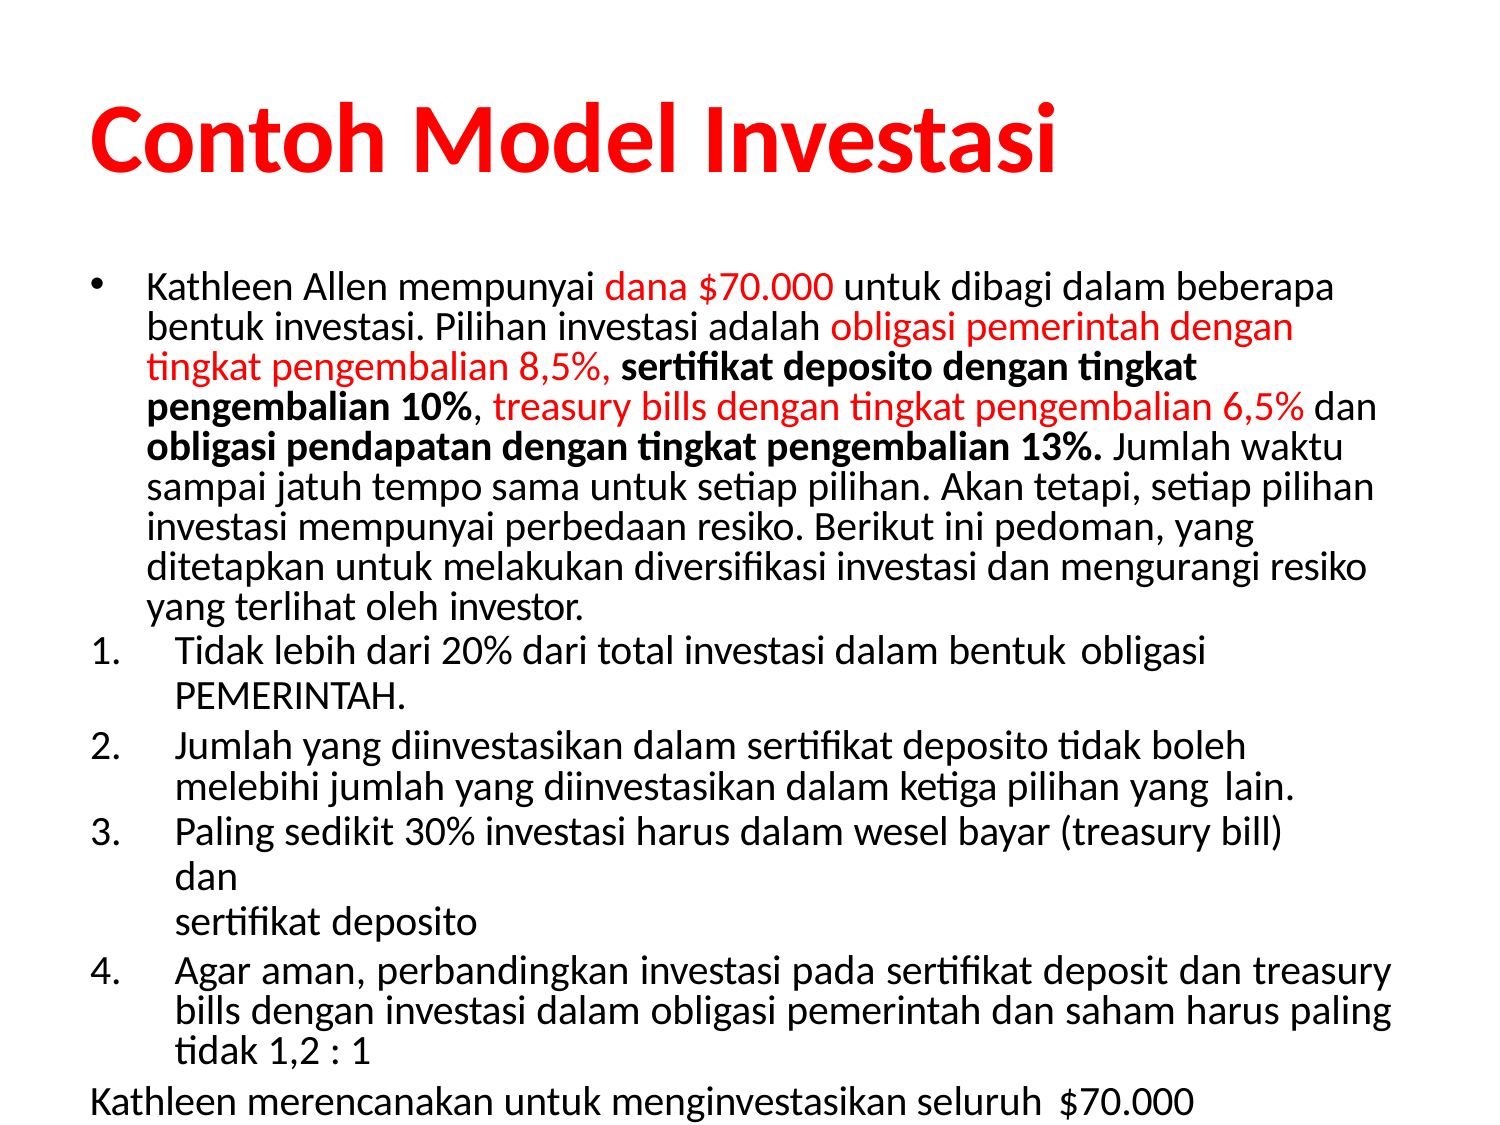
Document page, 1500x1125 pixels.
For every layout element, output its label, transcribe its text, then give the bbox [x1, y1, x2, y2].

title Contoh Model Investasi [87, 70, 1069, 256]
text_box Kathleen Allen mempunyai dana $70.000 untuk dibagi dalam beberapa bentuk investasi. Pilihan investasi adalah obligasi pemerintah dengan tingkat pengembalian 8,5%, sertifikat deposito dengan tingkat pengembalian 10%, treasury bills dengan tingkat pengembalian 6,5% dan obligasi pendapatan dengan tingkat pengembalian 13%. Jumlah waktu sampai jatuh tempo sama untuk setiap pilihan. Akan tetapi, setiap pilihan investasi mempunyai perbedaan resiko. Berikut ini pedoman, yang ditetapkan untuk melakukan diversifikasi investasi dan mengurangi resiko yang terlihat oleh investor. Tidak lebih dari 20% dari total investasi dalam bentuk obligasi PEMERINTAH. Jumlah yang diinvestasikan dalam sertifikat deposito tidak boleh melebihi jumlah yang diinvestasikan dalam ketiga pilihan yang lain. Paling sedikit 30% investasi harus dalam wesel bayar (treasury bill) dan sertifikat deposito Agar aman, perbandingkan investasi pada sertifikat deposit dan treasury bills dengan investasi dalam obligasi pemerintah dan saham harus paling tidak 1,2 : 1 Kathleen merencanakan untuk menginvestasikan seluruh $70.000 [87, 256, 1403, 1124]
